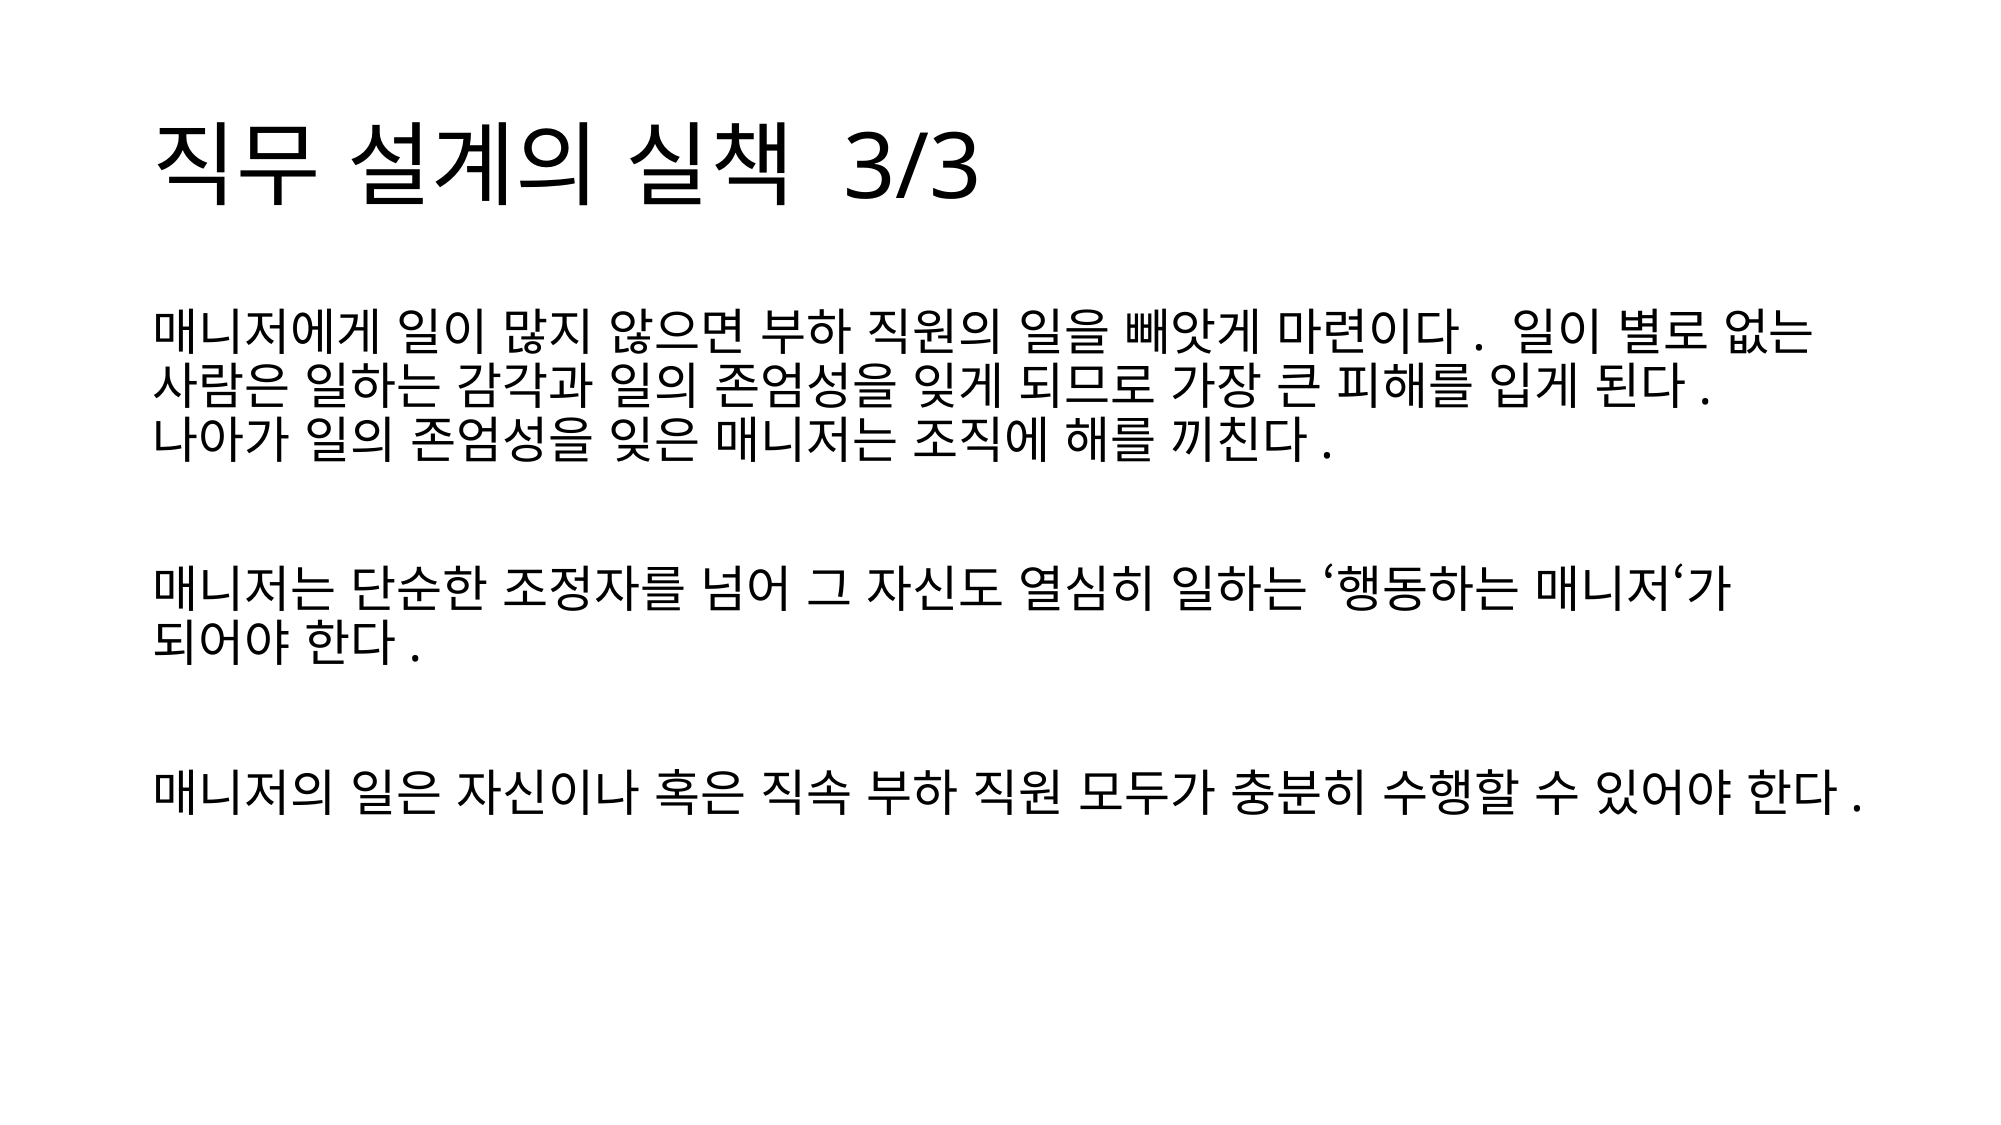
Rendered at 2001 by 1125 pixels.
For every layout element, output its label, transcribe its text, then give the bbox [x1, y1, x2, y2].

title 직무 설계의 실책 3/3 [137, 59, 1863, 278]
list 매니저에게 일이 많지 않으면 부하 직원의 일을 빼앗게 마련이다. 일이 별로 없는 사람은 일하는 감각과 일의 존엄성을 잊게 되므로 가장 큰 피해를 입게 된다. 나아가 일의 존엄성을 잊은 매니저는 조직에 해를 끼친다. 매니저는 단순한 조정자를 넘어 그 자신도 열심히 일하는 ‘행동하는 매니저‘가 되어야 한다. 매니저의 일은 자신이나 혹은 직속 부하 직원 모두가 충분히 수행할 수 있어야 한다. [137, 299, 1863, 1014]
